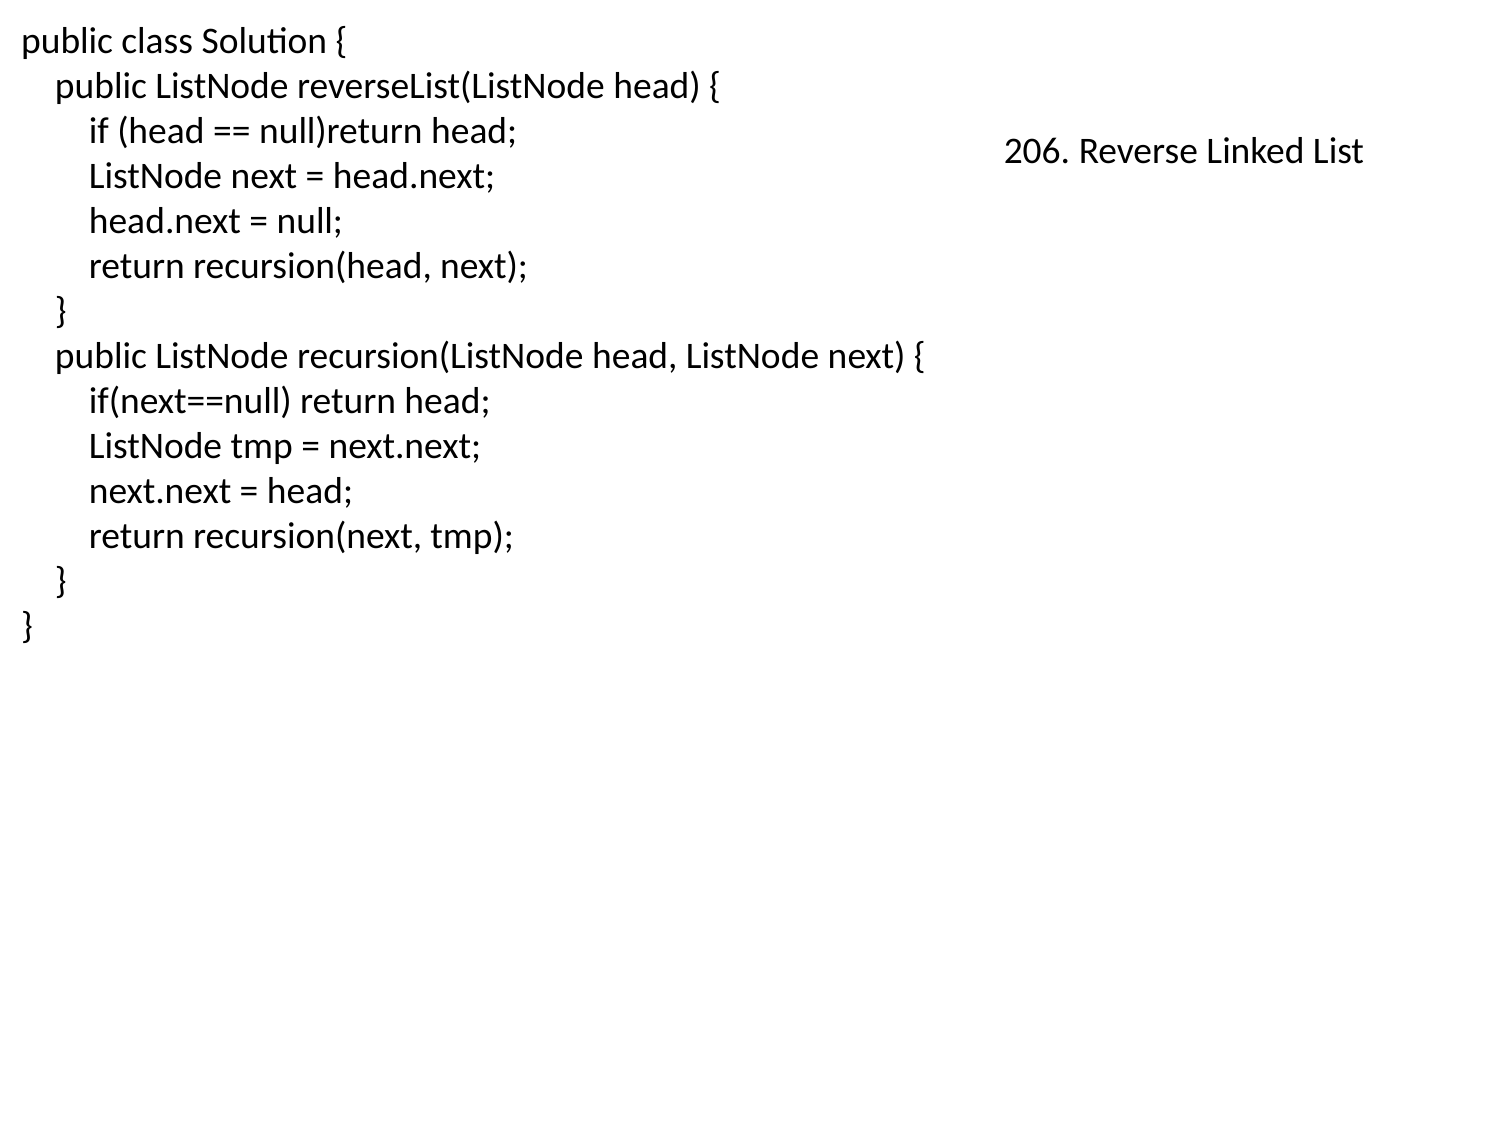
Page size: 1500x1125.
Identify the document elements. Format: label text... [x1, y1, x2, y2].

text_box 206. Reverse Linked List [989, 118, 1380, 179]
text_box public class Solution { public ListNode reverseList(ListNode head) { if (head == null)return head; ListNode next = head.next; head.next = null; return recursion(head, next); } public ListNode recursion(ListNode head, ListNode next) { if(next==null) return head; ListNode tmp = next.next; next.next = head; return recursion(next, tmp); } } [6, 8, 942, 654]
